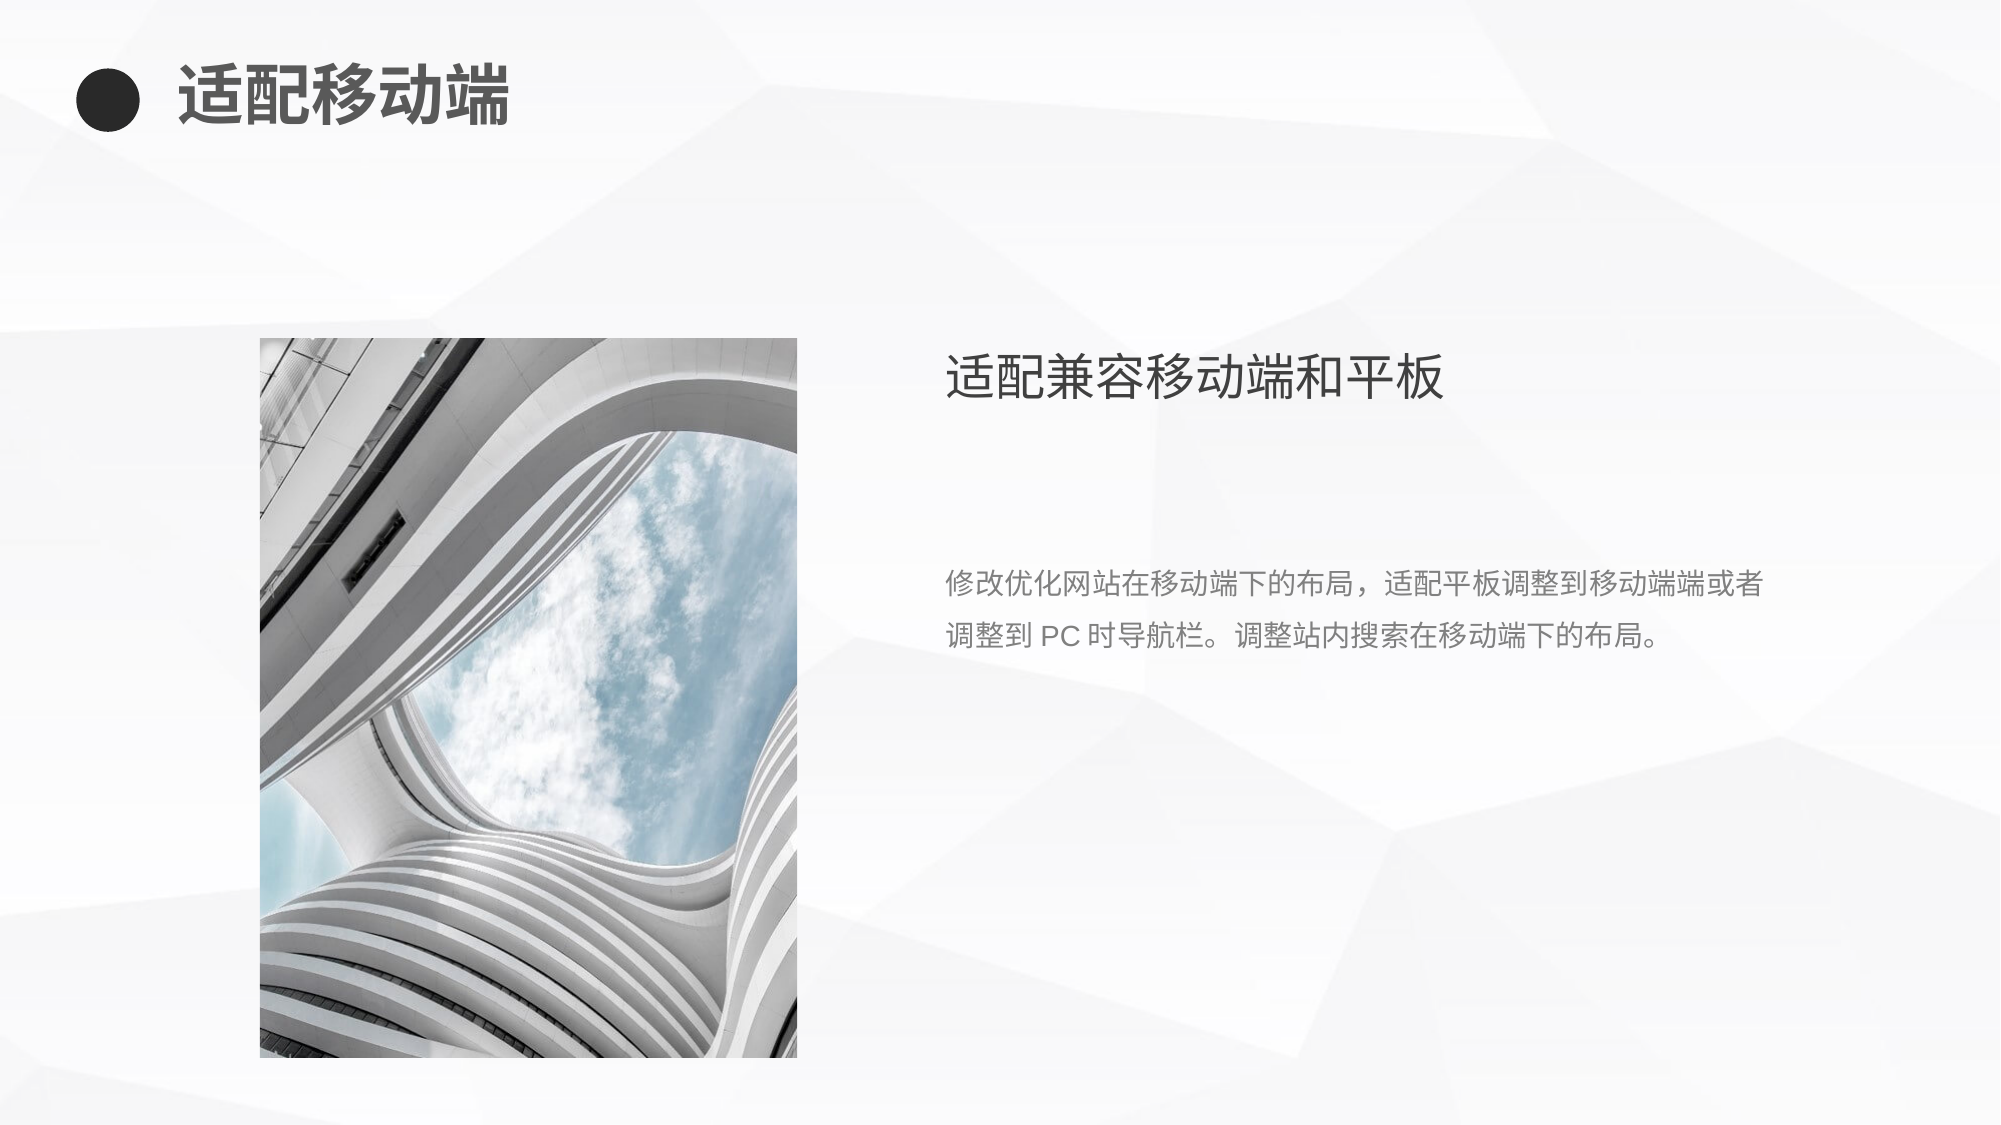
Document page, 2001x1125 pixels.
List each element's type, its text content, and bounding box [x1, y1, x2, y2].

text_box 适配兼容移动端和平板 [930, 338, 1661, 410]
text_box [259, 338, 798, 1058]
text_box 修改优化网站在移动端下的布局，适配平板调整到移动端端或者调整到PC时导航栏。调整站内搜索在移动端下的布局。 [930, 540, 1792, 661]
text_box [75, 67, 141, 133]
text_box 适配移动端 [162, 45, 527, 220]
